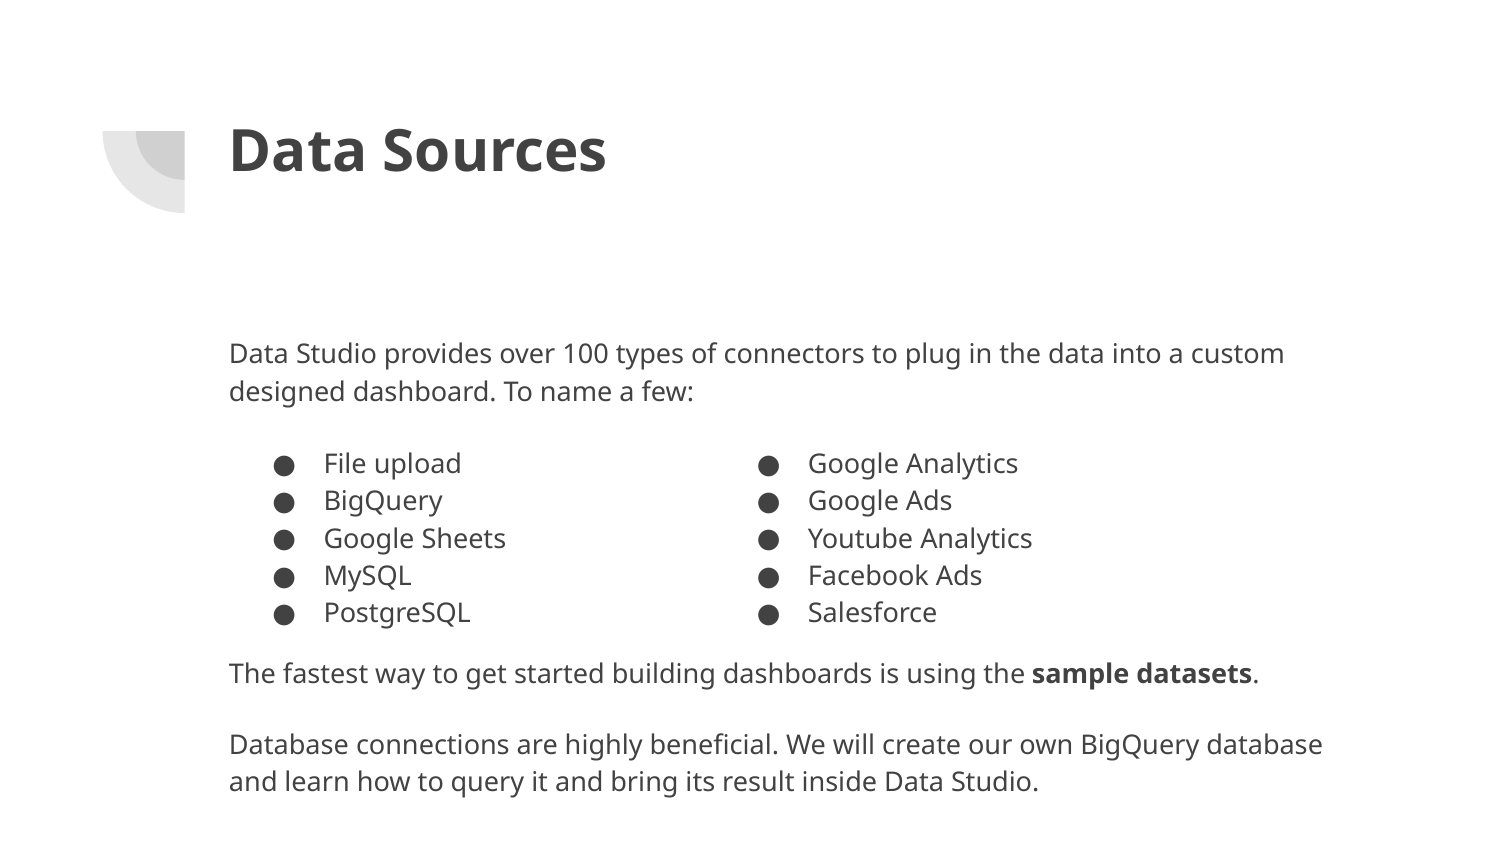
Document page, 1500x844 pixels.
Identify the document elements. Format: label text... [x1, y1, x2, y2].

text_box Google Analytics Google Ads Youtube Analytics Facebook Ads Salesforce [717, 420, 1272, 650]
list Data Studio provides over 100 types of connectors to plug in the data into a custom designed dashboard. To name a few: The fastest way to get started building dashboards is using the sample datasets. Database connections are highly beneficial. We will create our own BigQuery database and learn how to query it and bring its result inside Data Studio. [213, 316, 1368, 812]
title Data Sources [213, 98, 1368, 263]
text_box File upload BigQuery Google Sheets MySQL PostgreSQL [233, 420, 640, 650]
